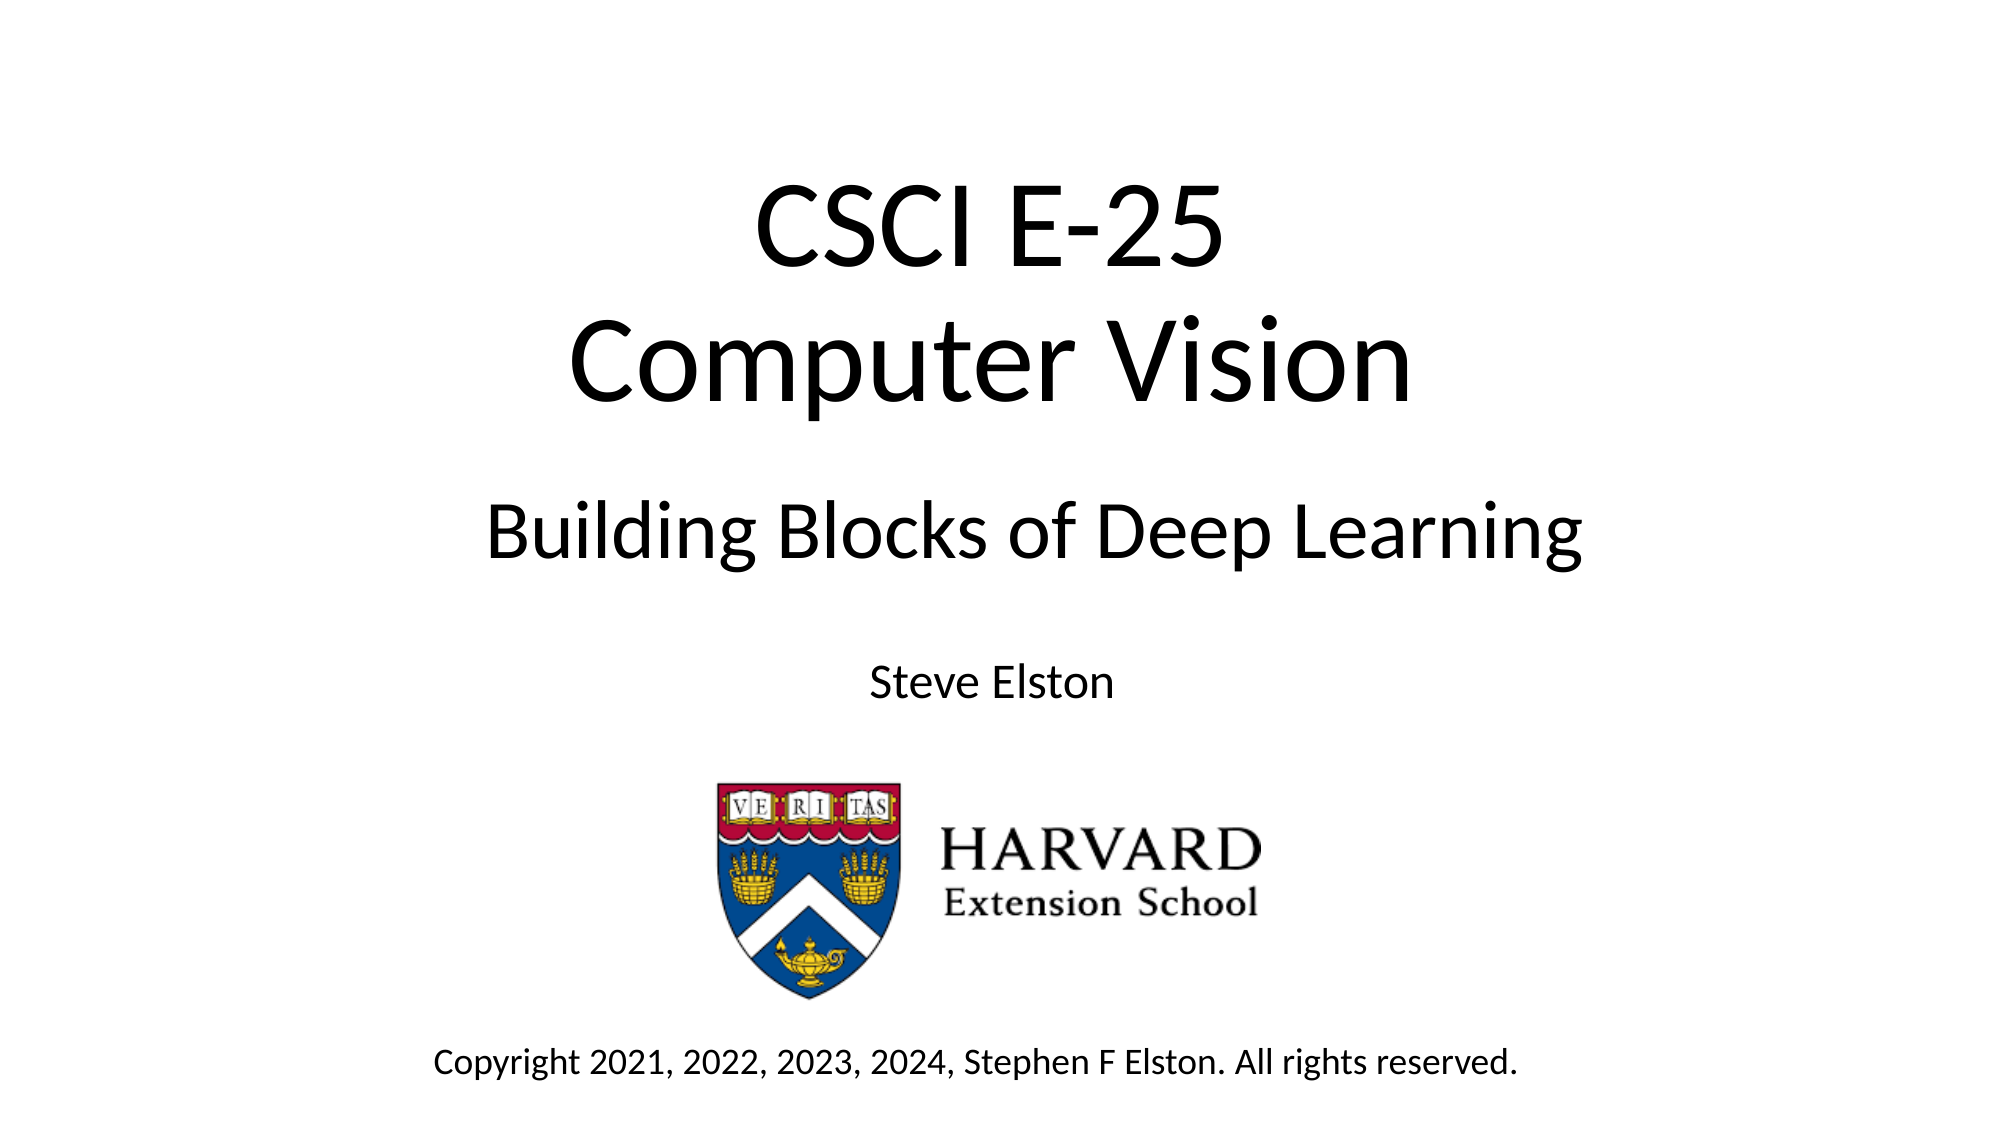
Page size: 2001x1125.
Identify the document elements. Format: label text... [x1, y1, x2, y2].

subtitle Steve Elston [242, 647, 1743, 729]
text_box Building Blocks of Deep Learning [129, 467, 1940, 583]
title CSCI E-25 Computer Vision [204, 44, 1780, 437]
text_box Copyright 2021, 2022, 2023, 2024, Stephen F Elston. All rights reserved. [226, 1034, 1727, 1116]
picture [713, 779, 1261, 1005]
